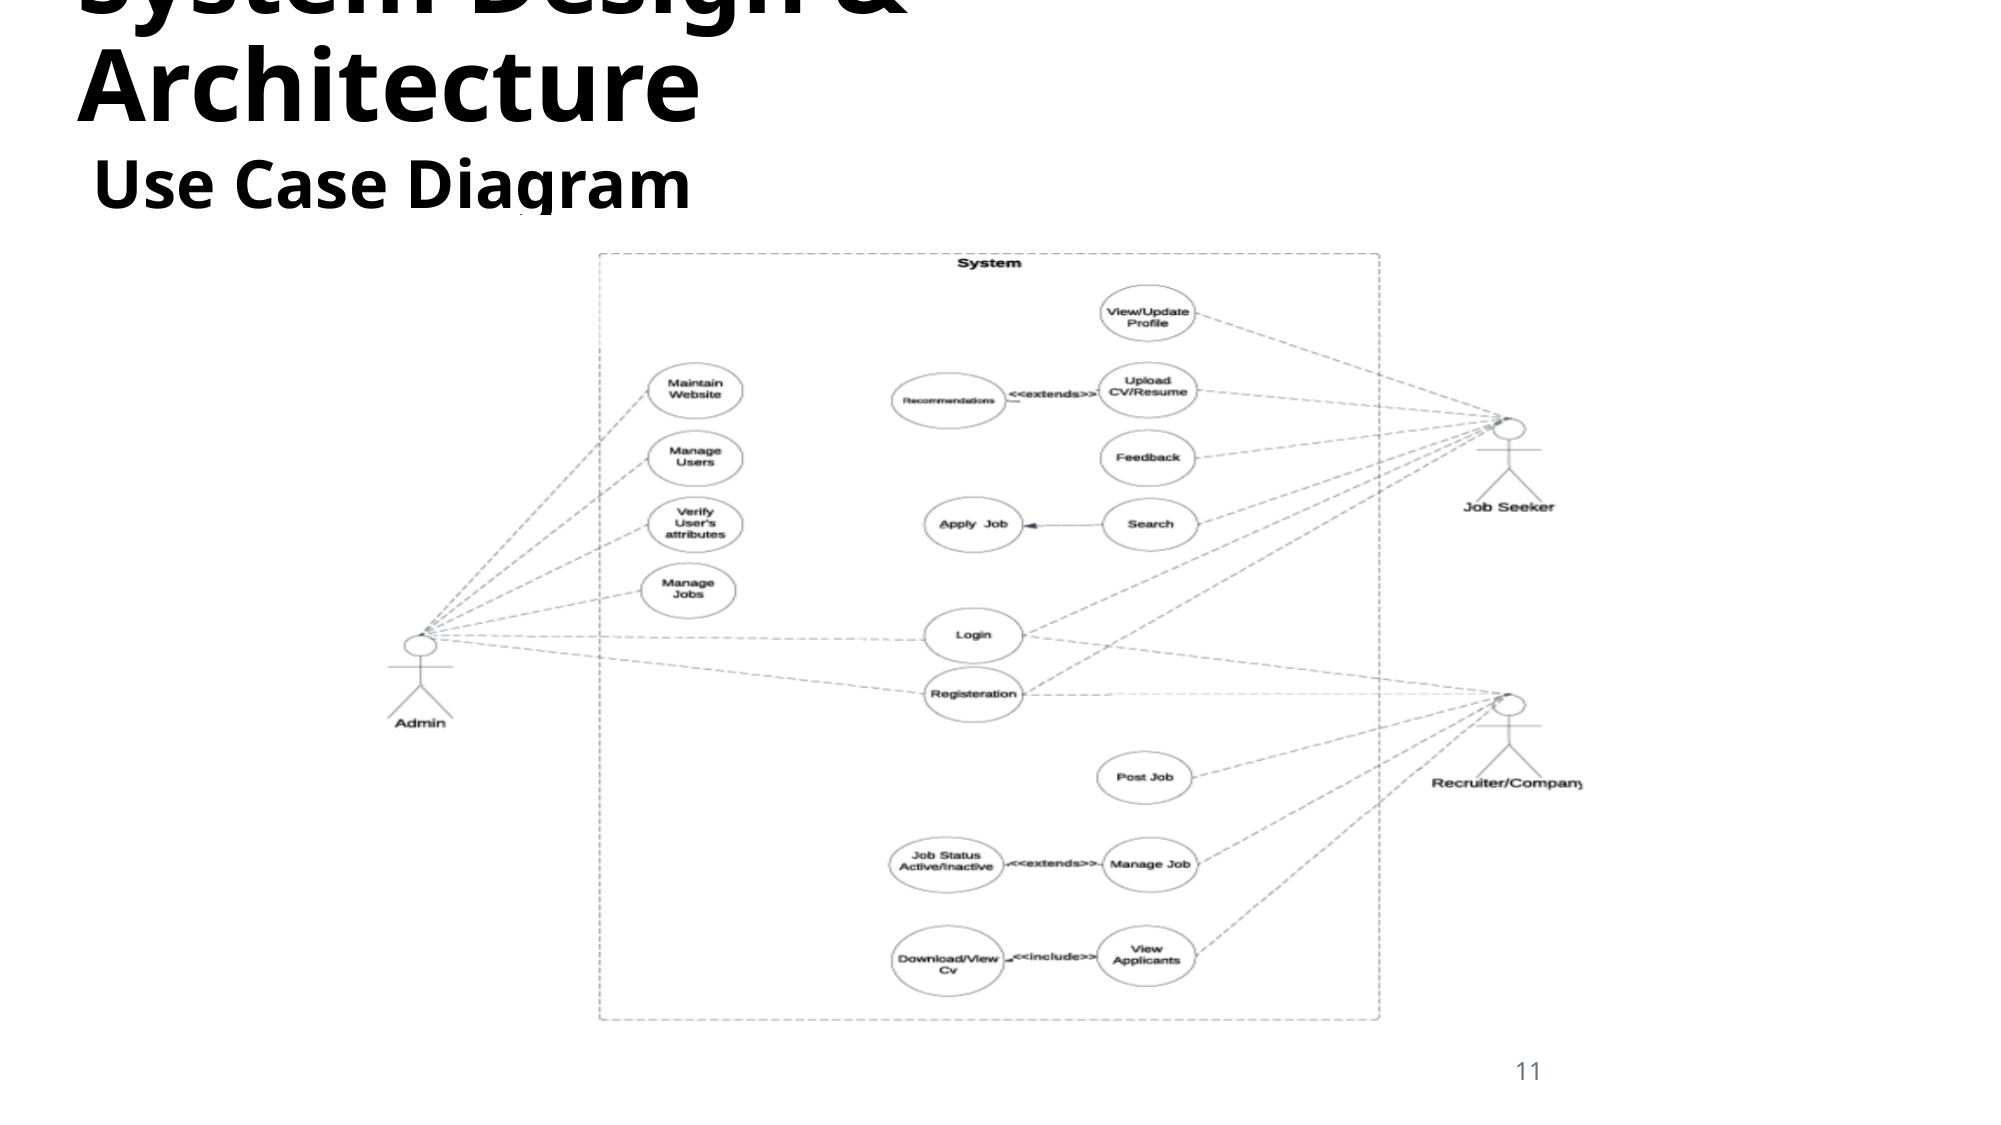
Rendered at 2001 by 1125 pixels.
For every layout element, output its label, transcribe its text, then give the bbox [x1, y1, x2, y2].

slide_number 11 [1366, 1059, 1559, 1103]
picture [312, 215, 1584, 1059]
title System Design & Architecture [78, 2, 1457, 151]
text_box Use Case Diagram [77, 143, 1453, 231]
